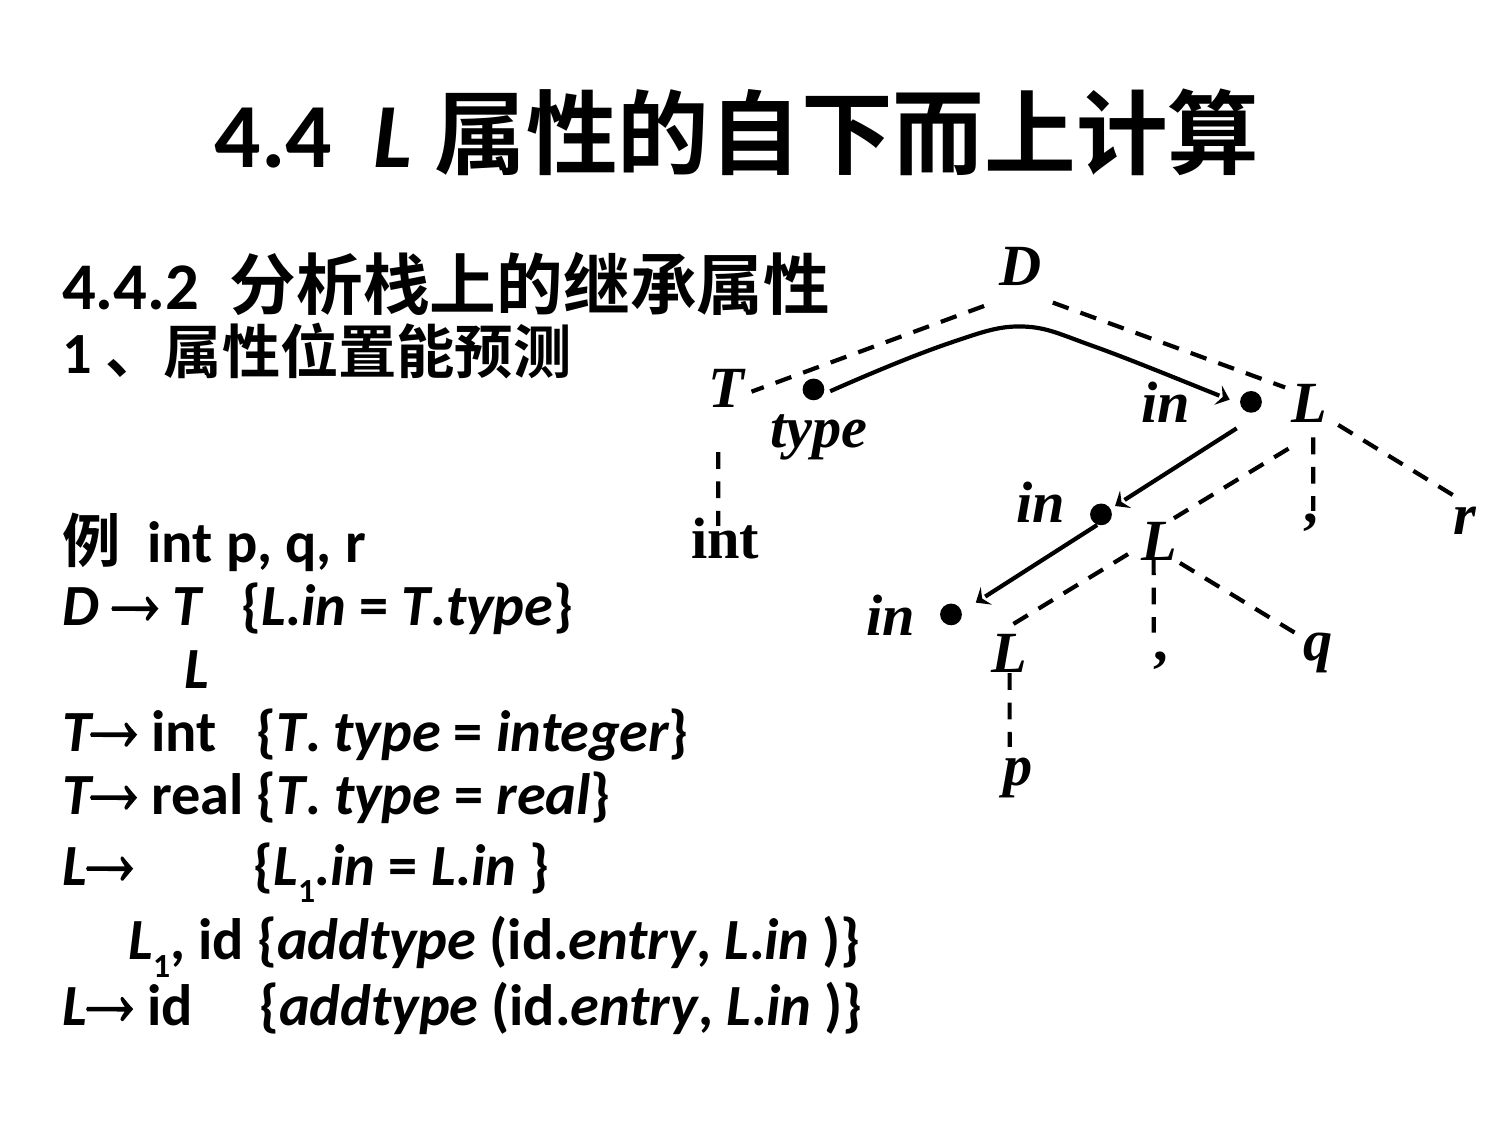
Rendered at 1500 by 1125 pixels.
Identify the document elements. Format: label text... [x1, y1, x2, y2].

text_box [688, 224, 1500, 831]
list 4.4.2 分析栈上的继承属性 1、属性位置能预测 例 int p, q, r D  T {L.in = T.type} L T int {T. type = integer} T real {T. type = real} L {L1.in = L.in } L1, id {addtype (id.entry, L.in )} L id {addtype (id.entry, L.in )} [47, 235, 1452, 1063]
title 4.4 L属性的自下而上计算 [50, 37, 1425, 225]
